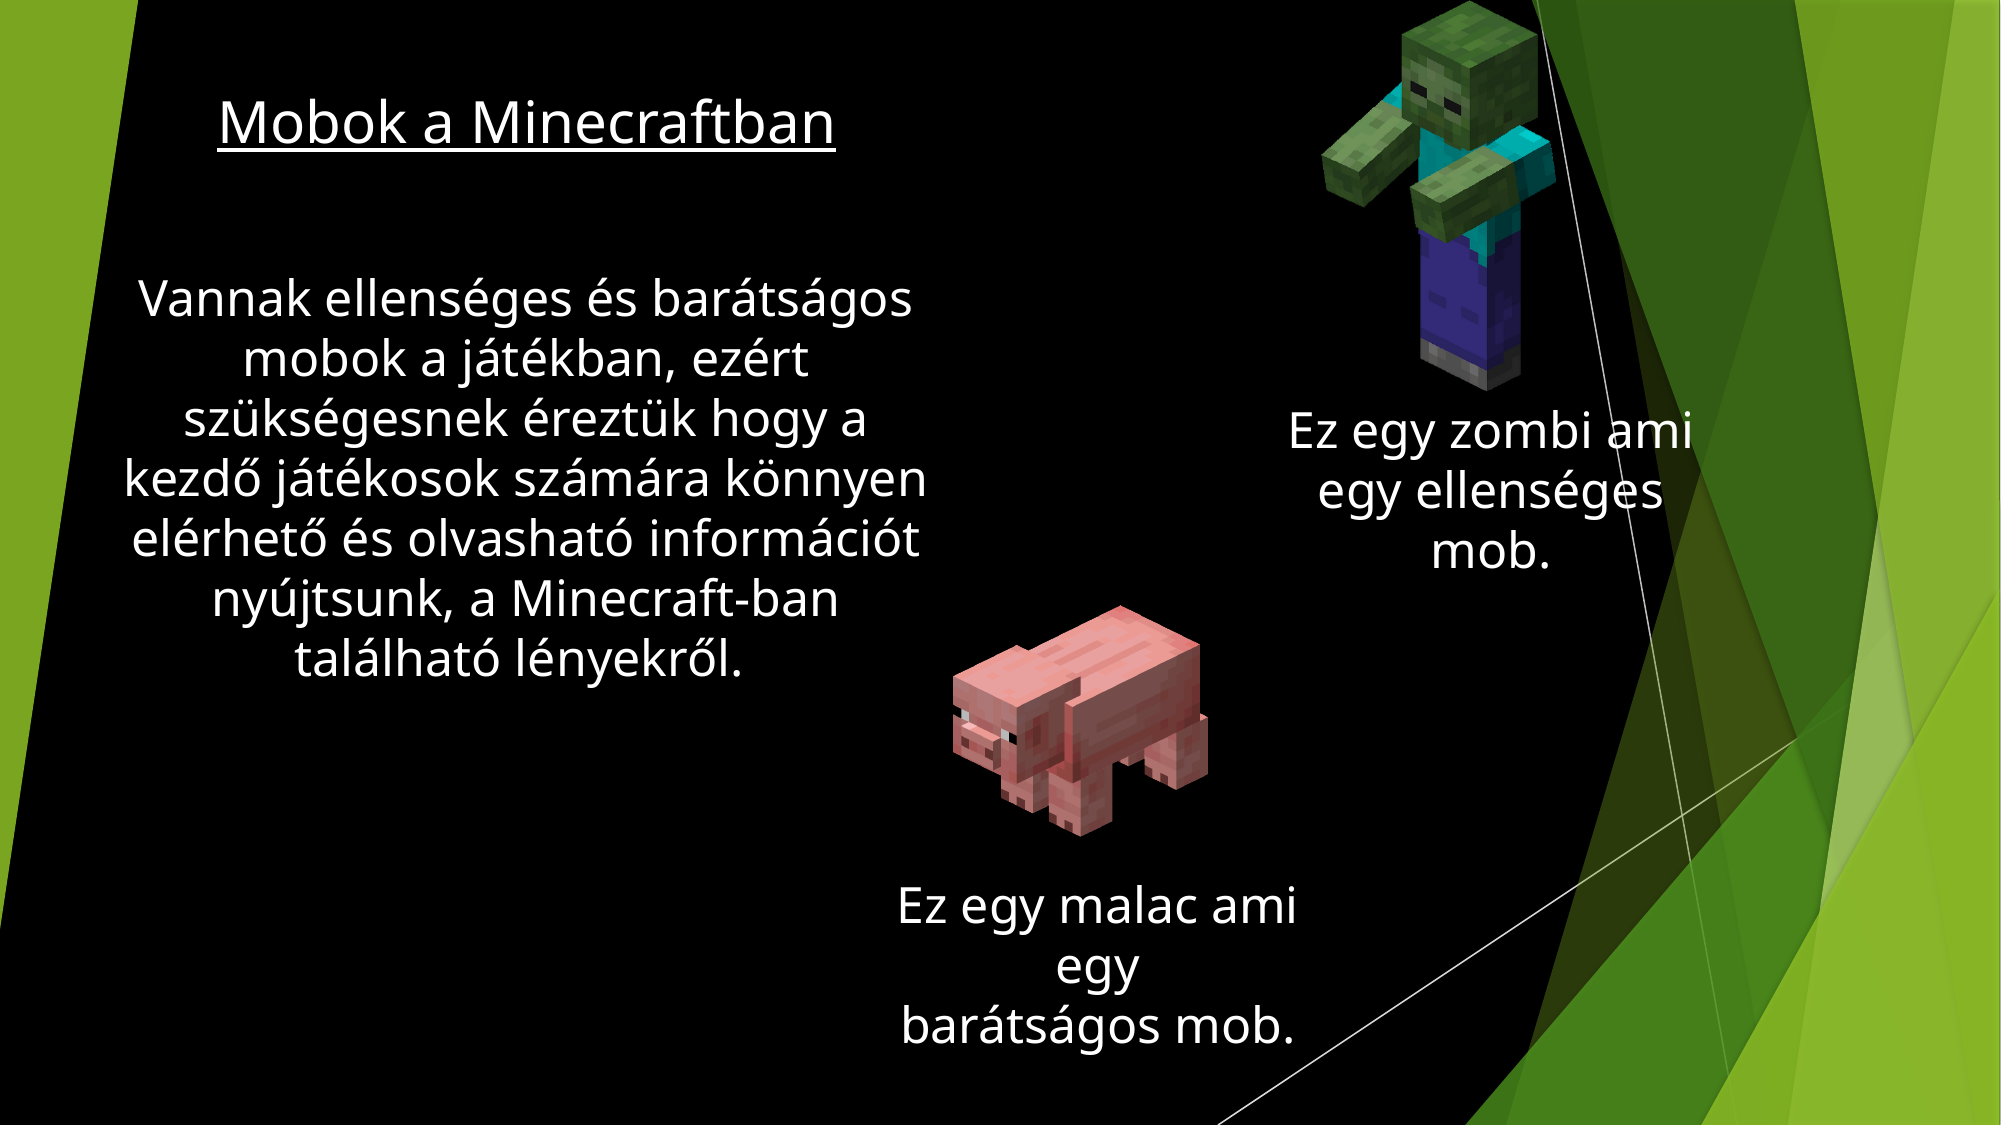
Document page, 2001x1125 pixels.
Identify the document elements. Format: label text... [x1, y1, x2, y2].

picture [953, 605, 1209, 837]
text_box Ez egy zombi ami egy ellenséges mob. [1265, 390, 1716, 586]
text_box Vannak ellenséges és barátságos mobok a játékban, ezért szükségesnek éreztük hogy a kezdő játékosok számára könnyen elérhető és olvasható információt nyújtsunk, a Minecraft-ban található lényekről. [103, 258, 949, 694]
title Mobok a Minecraftban [0, 0, 1110, 260]
picture [1320, 0, 1556, 392]
text_box Ez egy malac ami egy barátságos mob. [872, 865, 1323, 1061]
